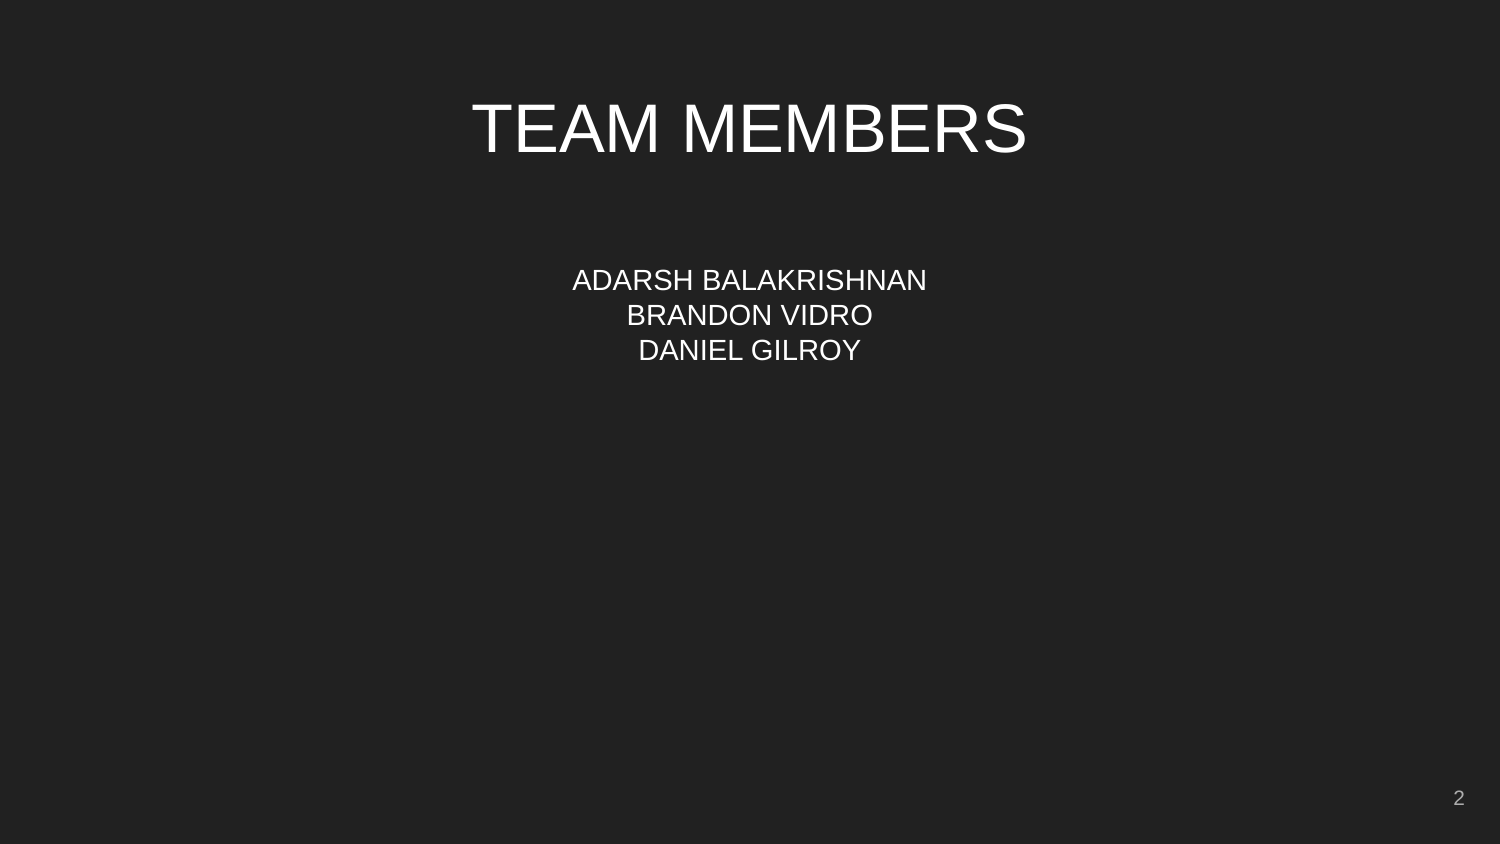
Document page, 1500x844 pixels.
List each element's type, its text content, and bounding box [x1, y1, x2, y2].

text_box TEAM MEMBERS [212, 69, 1288, 241]
slide_number ‹#› [1389, 764, 1480, 830]
text_box ADARSH BALAKRISHNAN BRANDON VIDRO DANIEL GILROY [281, 246, 1219, 792]
